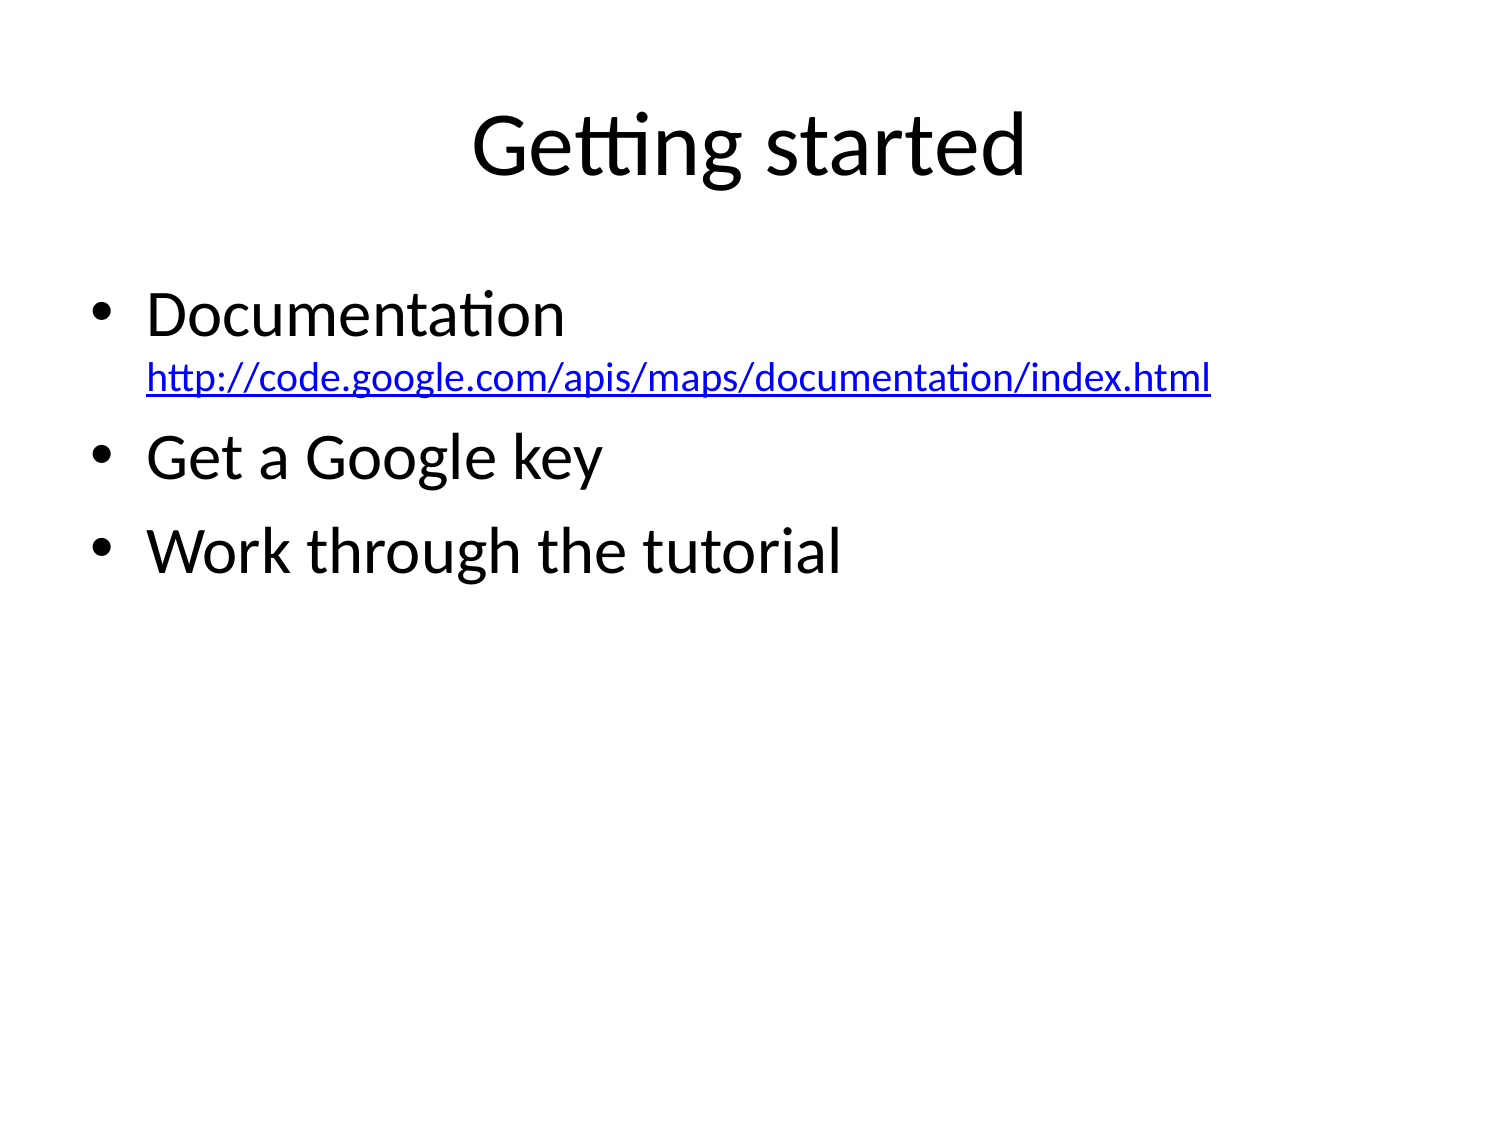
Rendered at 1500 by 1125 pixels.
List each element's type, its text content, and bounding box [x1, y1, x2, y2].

list Documentation http://code.google.com/apis/maps/documentation/index.html Get a Google key Work through the tutorial [75, 262, 1425, 1005]
title Getting started [75, 45, 1425, 233]
